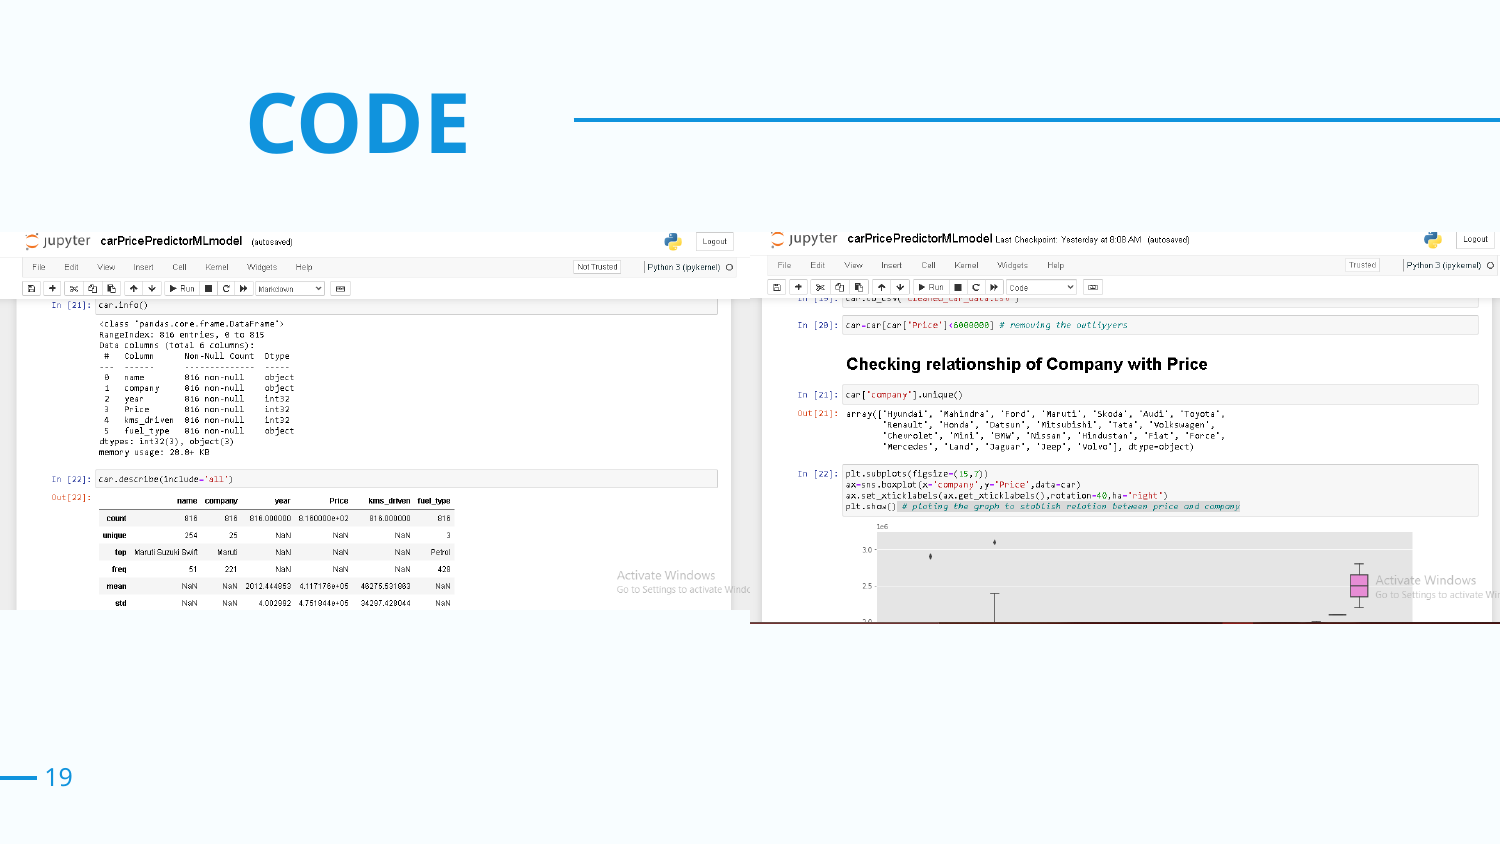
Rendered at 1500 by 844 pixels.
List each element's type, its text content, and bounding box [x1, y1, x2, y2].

picture [0, 232, 1500, 624]
title CODE [230, 72, 1383, 167]
slide_number 19 [39, 760, 79, 796]
